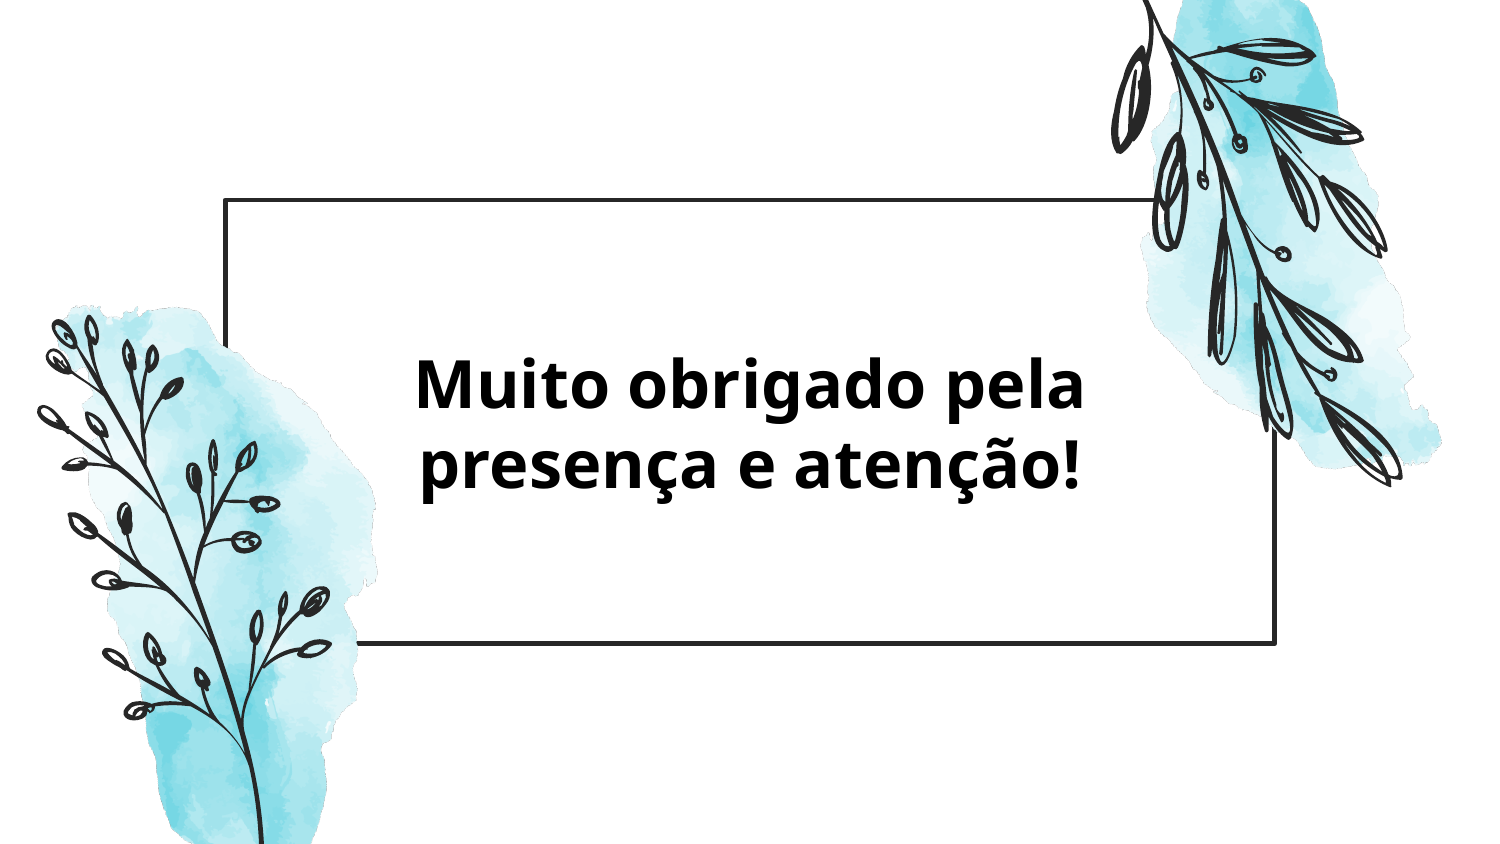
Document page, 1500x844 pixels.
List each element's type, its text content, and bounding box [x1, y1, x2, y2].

text_box [253, 791, 264, 844]
text_box [45, 348, 68, 361]
picture [978, 0, 1500, 560]
picture [0, 218, 558, 844]
text_box [121, 338, 137, 361]
picture [1342, 429, 1380, 469]
text_box [84, 314, 99, 361]
text_box [1142, 0, 1178, 47]
text_box [145, 344, 160, 361]
text_box [51, 319, 88, 361]
text_box [1278, 432, 1293, 440]
text_box [1333, 432, 1403, 488]
text_box [1224, 37, 1306, 47]
picture [1355, 456, 1385, 482]
title Muito obrigado pela presença e atenção! [383, 271, 1138, 573]
